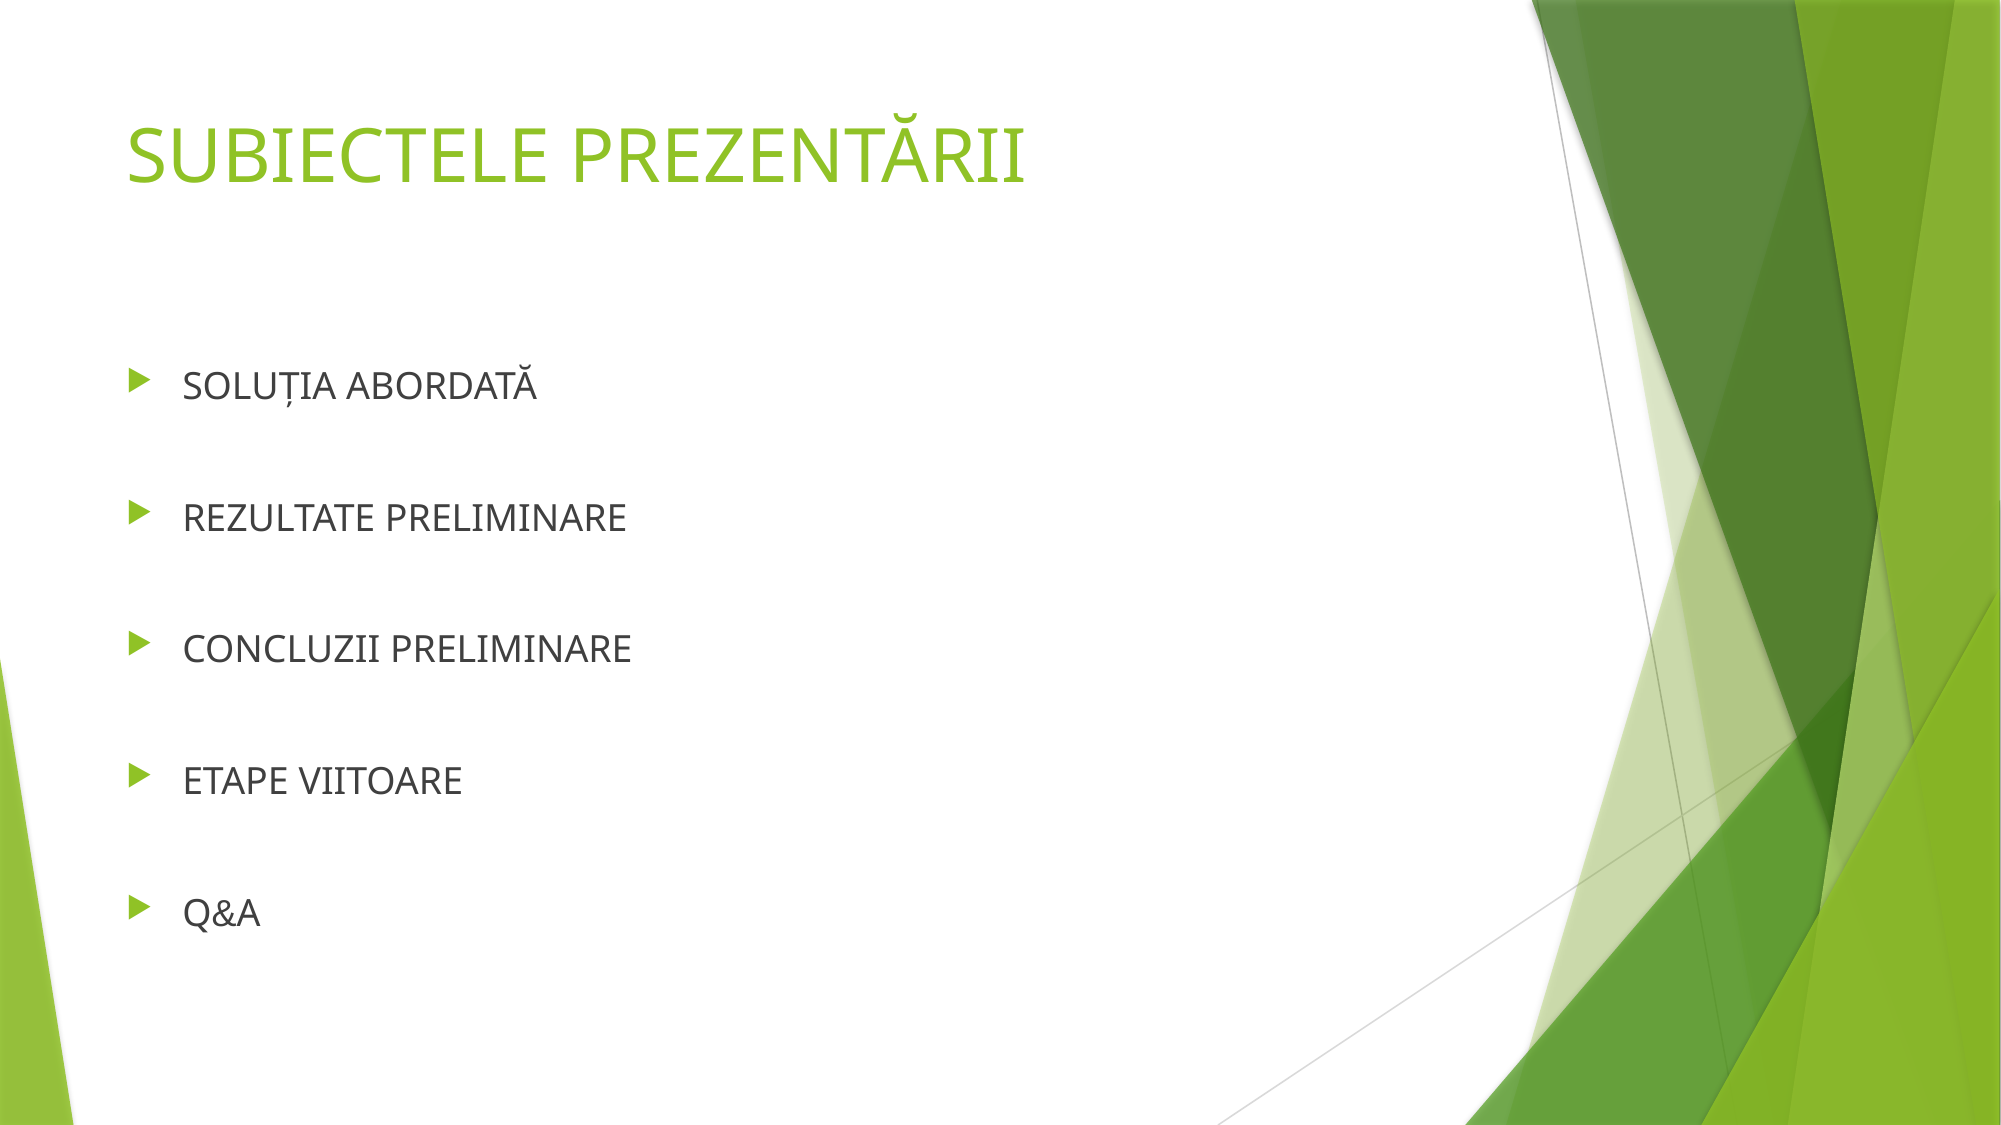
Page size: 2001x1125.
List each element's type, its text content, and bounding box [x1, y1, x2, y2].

title SUBIECTELE PREZENTĂRII [111, 99, 1522, 317]
list SOLUȚIA ABORDATĂ REZULTATE PRELIMINARE CONCLUZII PRELIMINARE ETAPE VIITOARE Q&A [111, 354, 1522, 992]
